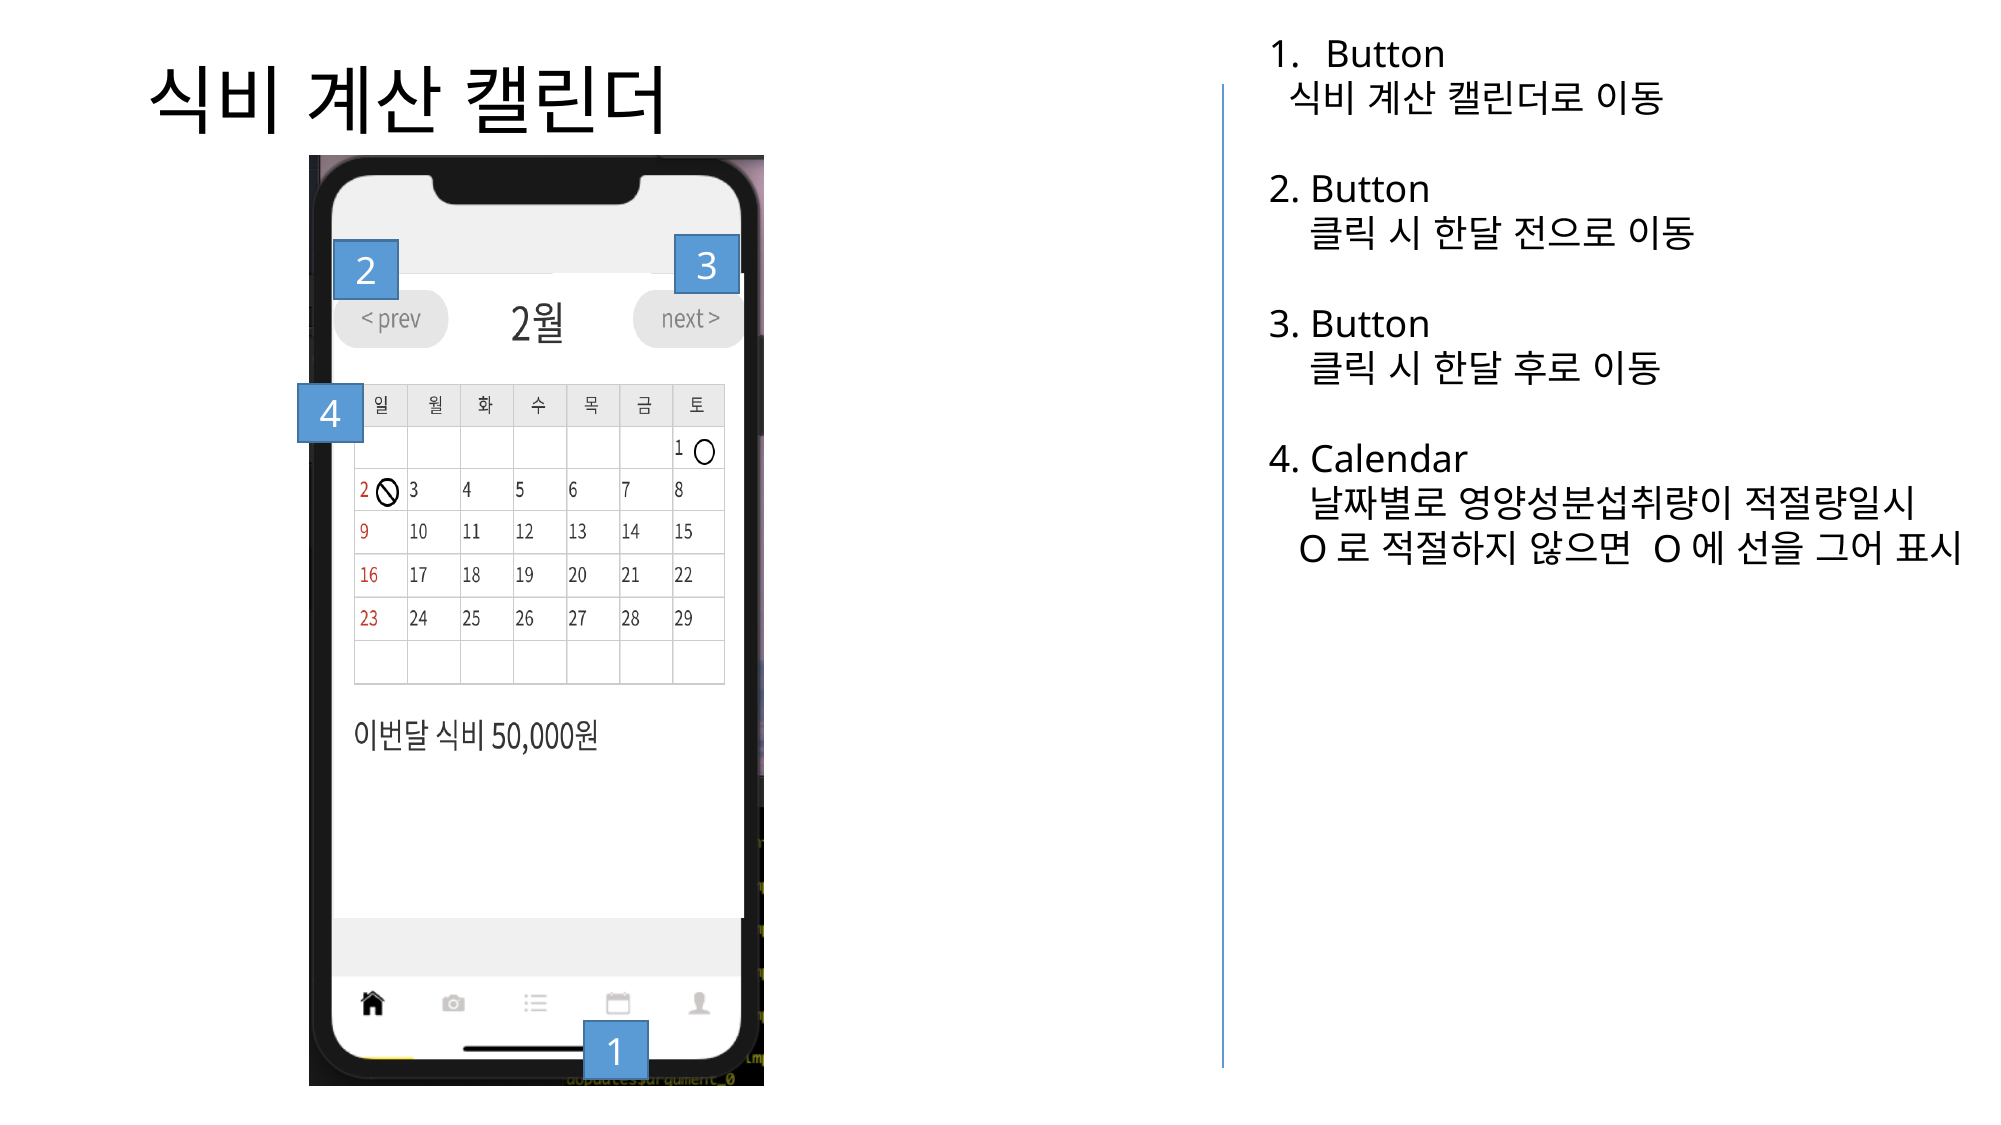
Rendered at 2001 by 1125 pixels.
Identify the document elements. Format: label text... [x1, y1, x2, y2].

text_box 4 [297, 383, 309, 443]
picture [309, 155, 764, 1086]
text_box 식비 계산 캘린더 [131, 45, 687, 151]
text_box Button 식비 계산 캘린더로 이동 2. Button 클릭 시 한달 전으로 이동 3. Button 클릭 시 한달 후로 이동 4. Calendar 날짜별로 영양성분섭취량이 적절량일시 O로 적절하지 않으면 O에 선을 그어 표시 [1254, 22, 2000, 668]
